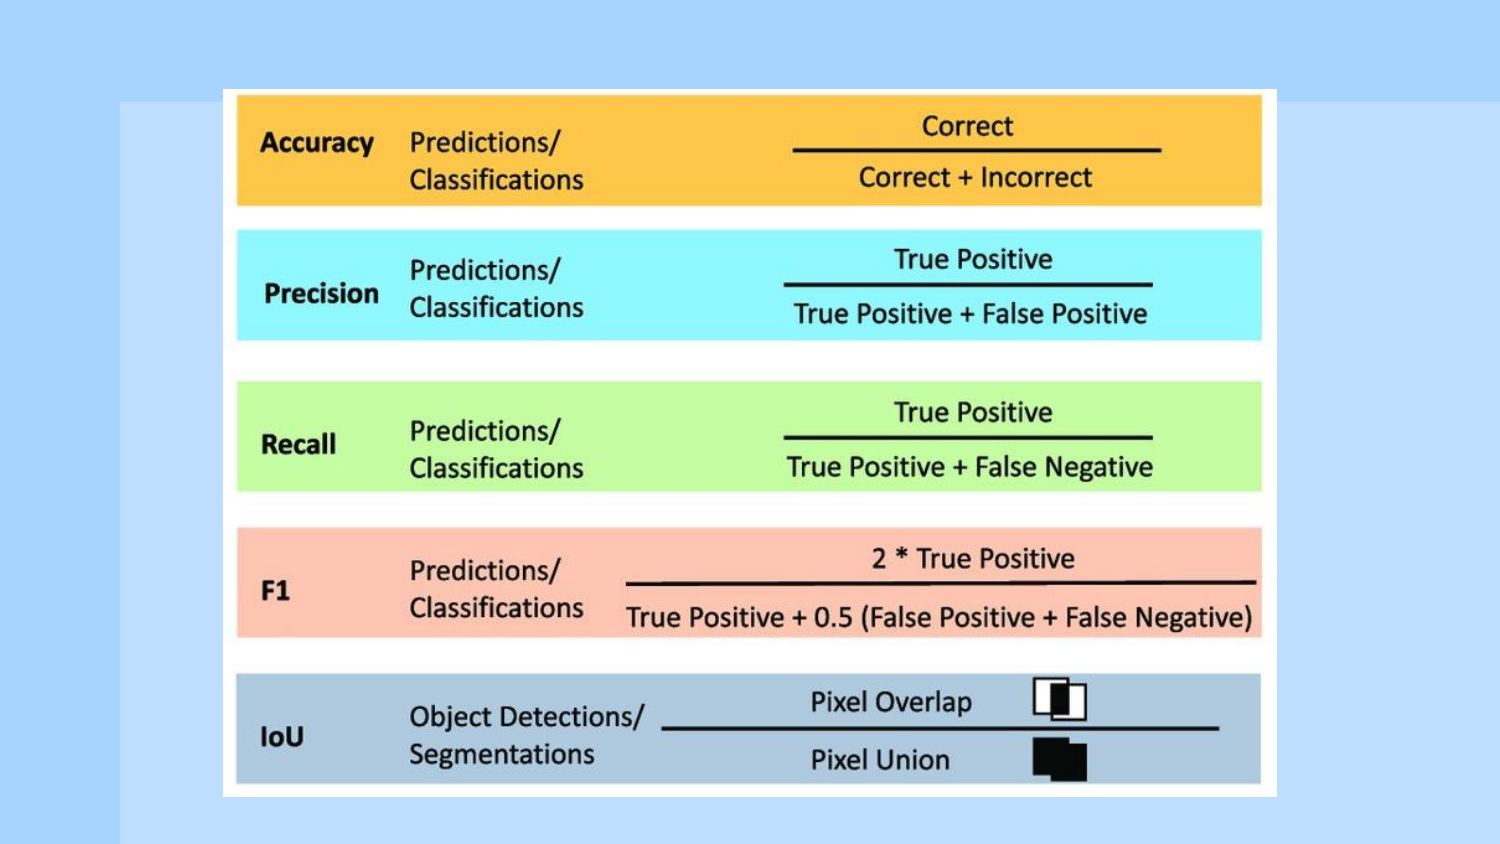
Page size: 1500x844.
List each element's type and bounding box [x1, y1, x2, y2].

picture [223, 89, 1277, 797]
